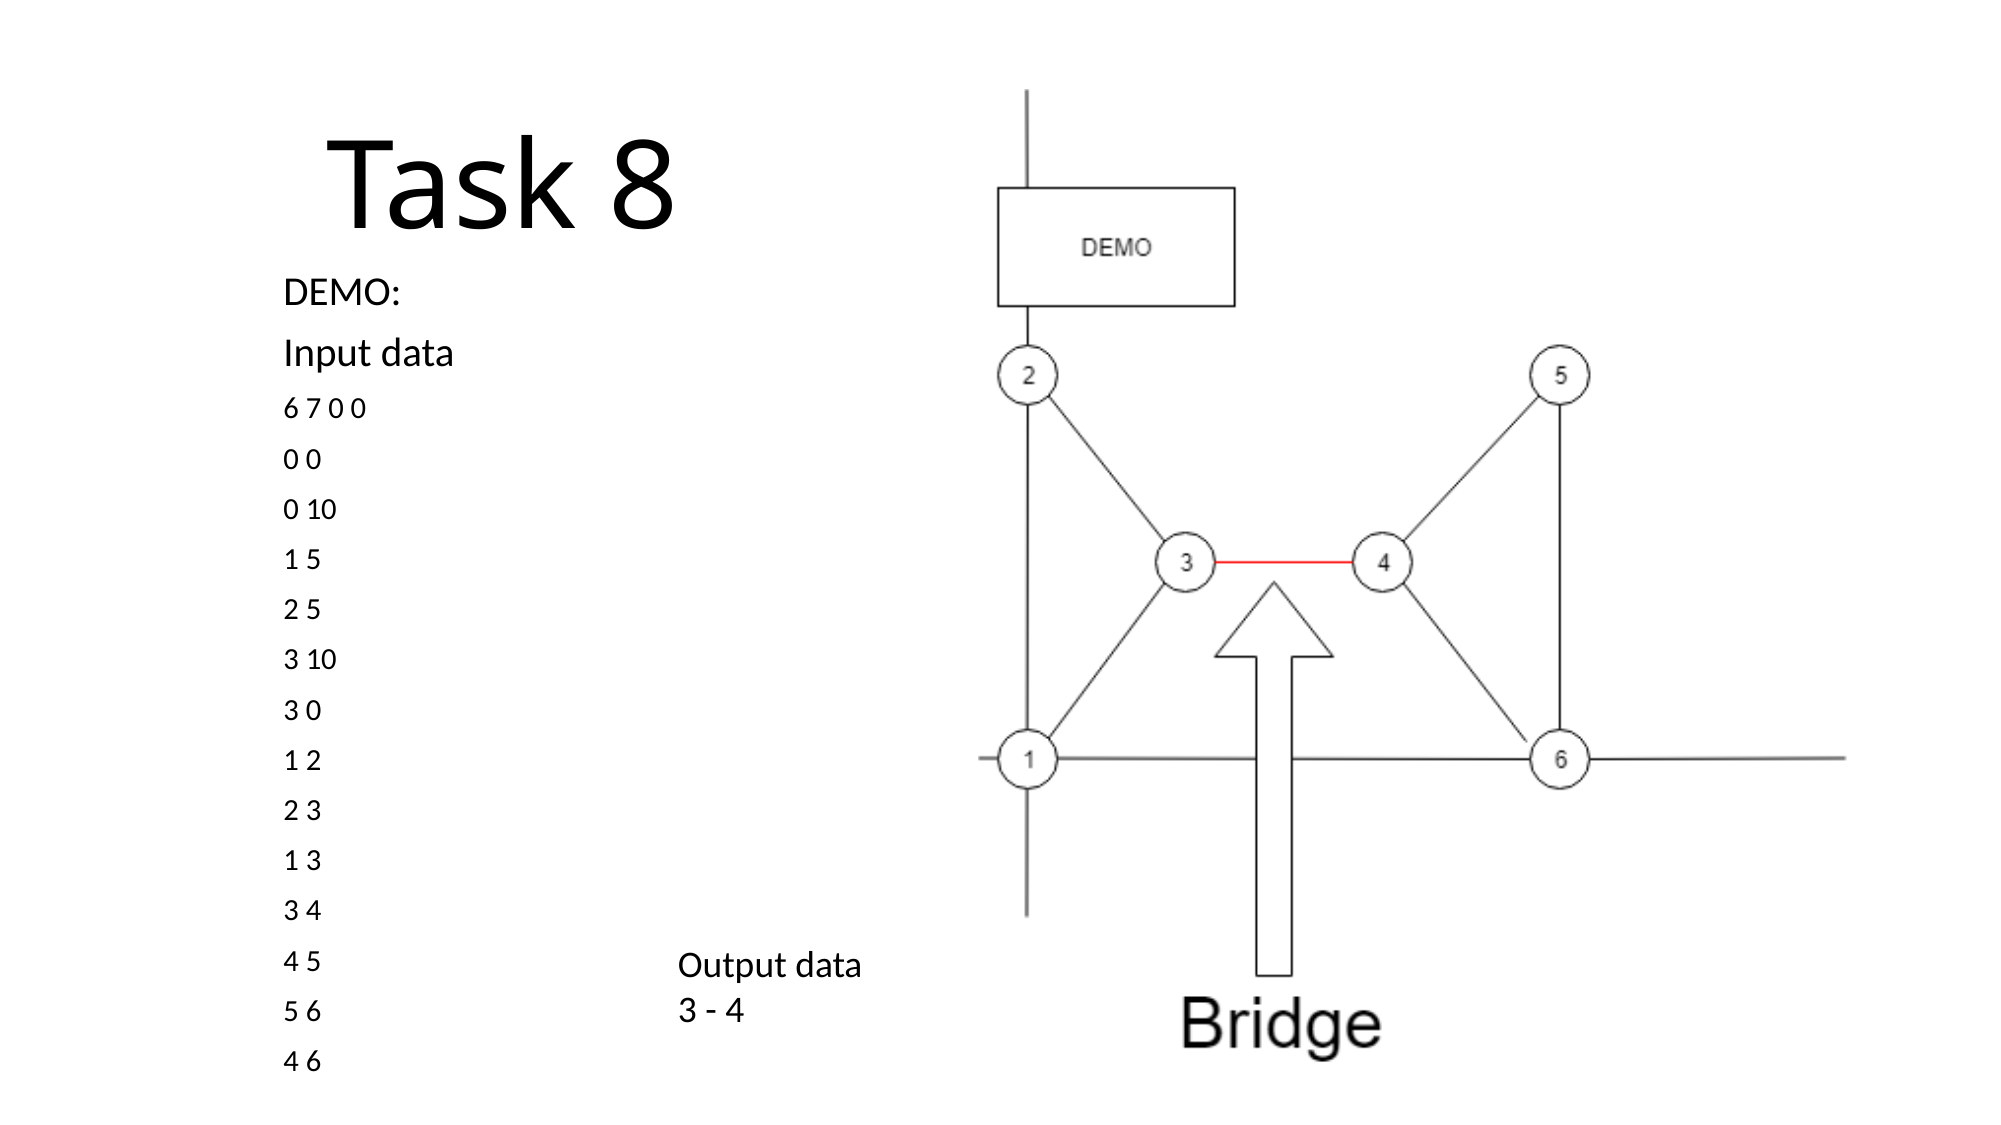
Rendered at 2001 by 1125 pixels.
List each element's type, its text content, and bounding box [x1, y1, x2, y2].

subtitle DEMO: Input data 6 7 0 0 0 0 0 10 1 5 2 5 3 10 3 0 1 2 2 3 1 3 3 4 4 5 5 6 4 6 [268, 262, 664, 1092]
picture [978, 89, 1849, 1064]
text_box Output data 3 - 4 [663, 932, 978, 1038]
title Task 8 [249, 114, 756, 263]
